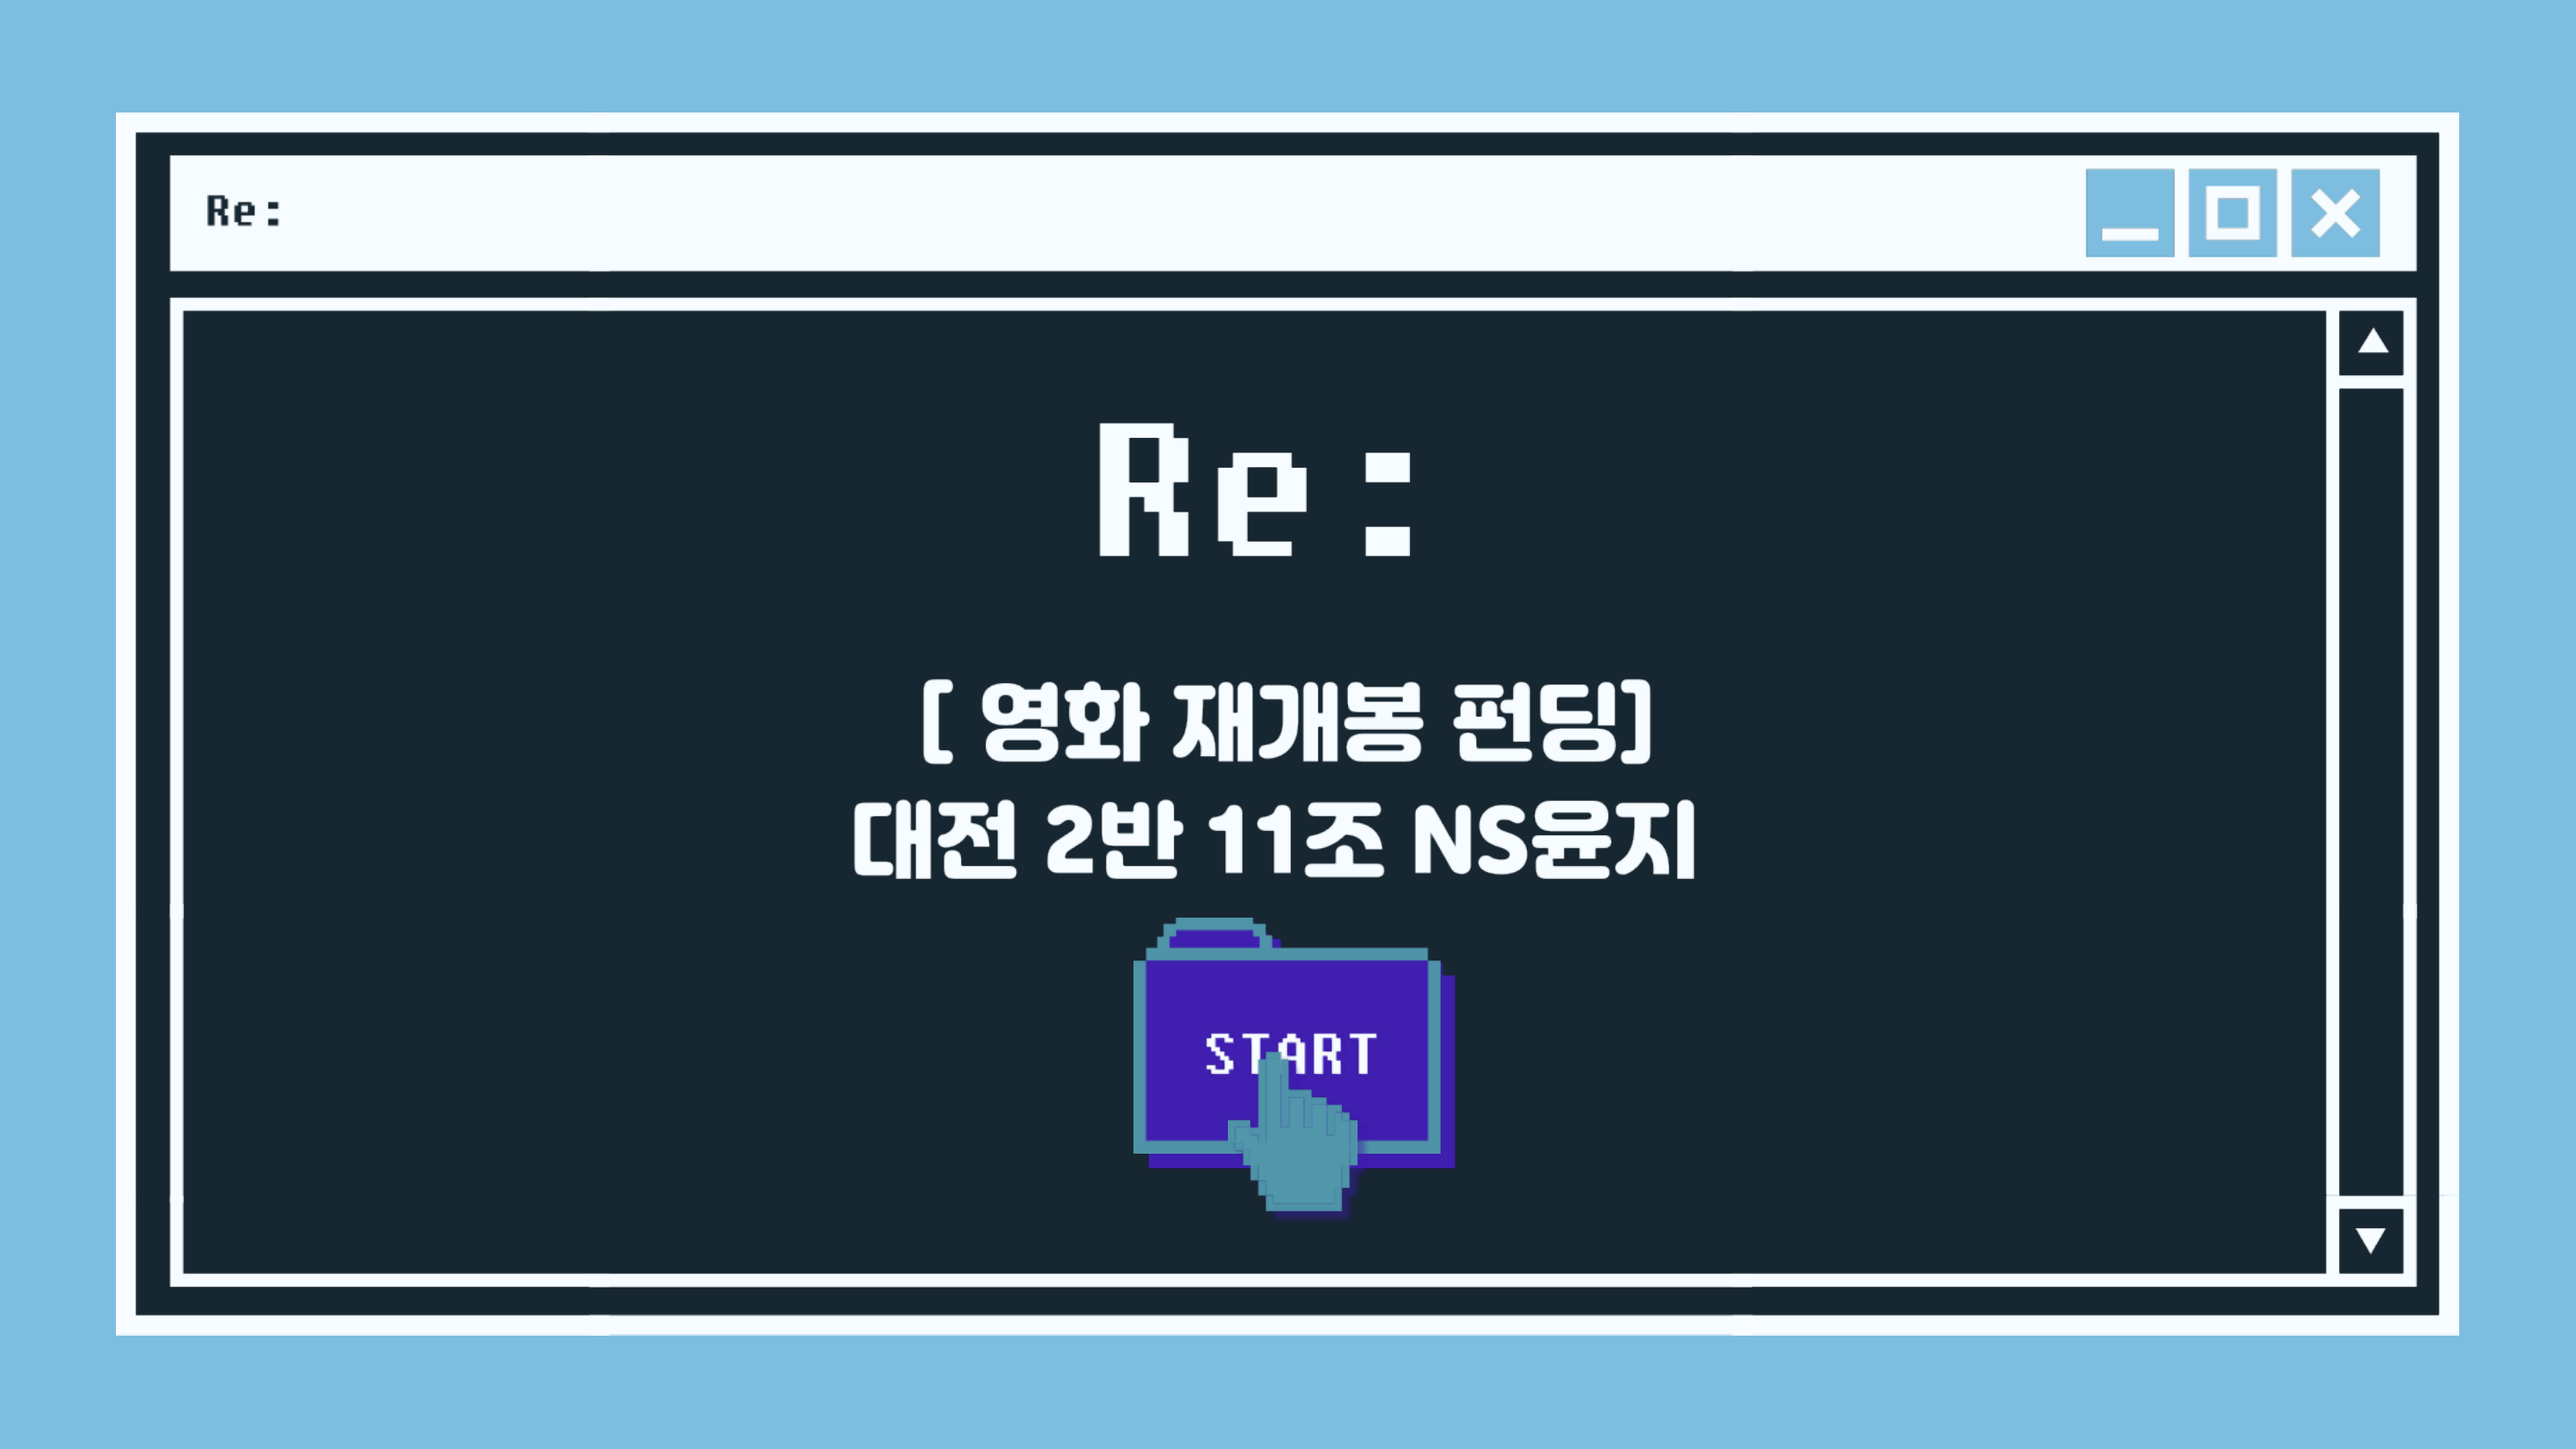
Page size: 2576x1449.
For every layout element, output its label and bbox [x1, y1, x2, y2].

picture [197, 166, 309, 274]
picture [386, 284, 1736, 919]
text_box [1133, 927, 1443, 1211]
text_box [116, 112, 2460, 1336]
